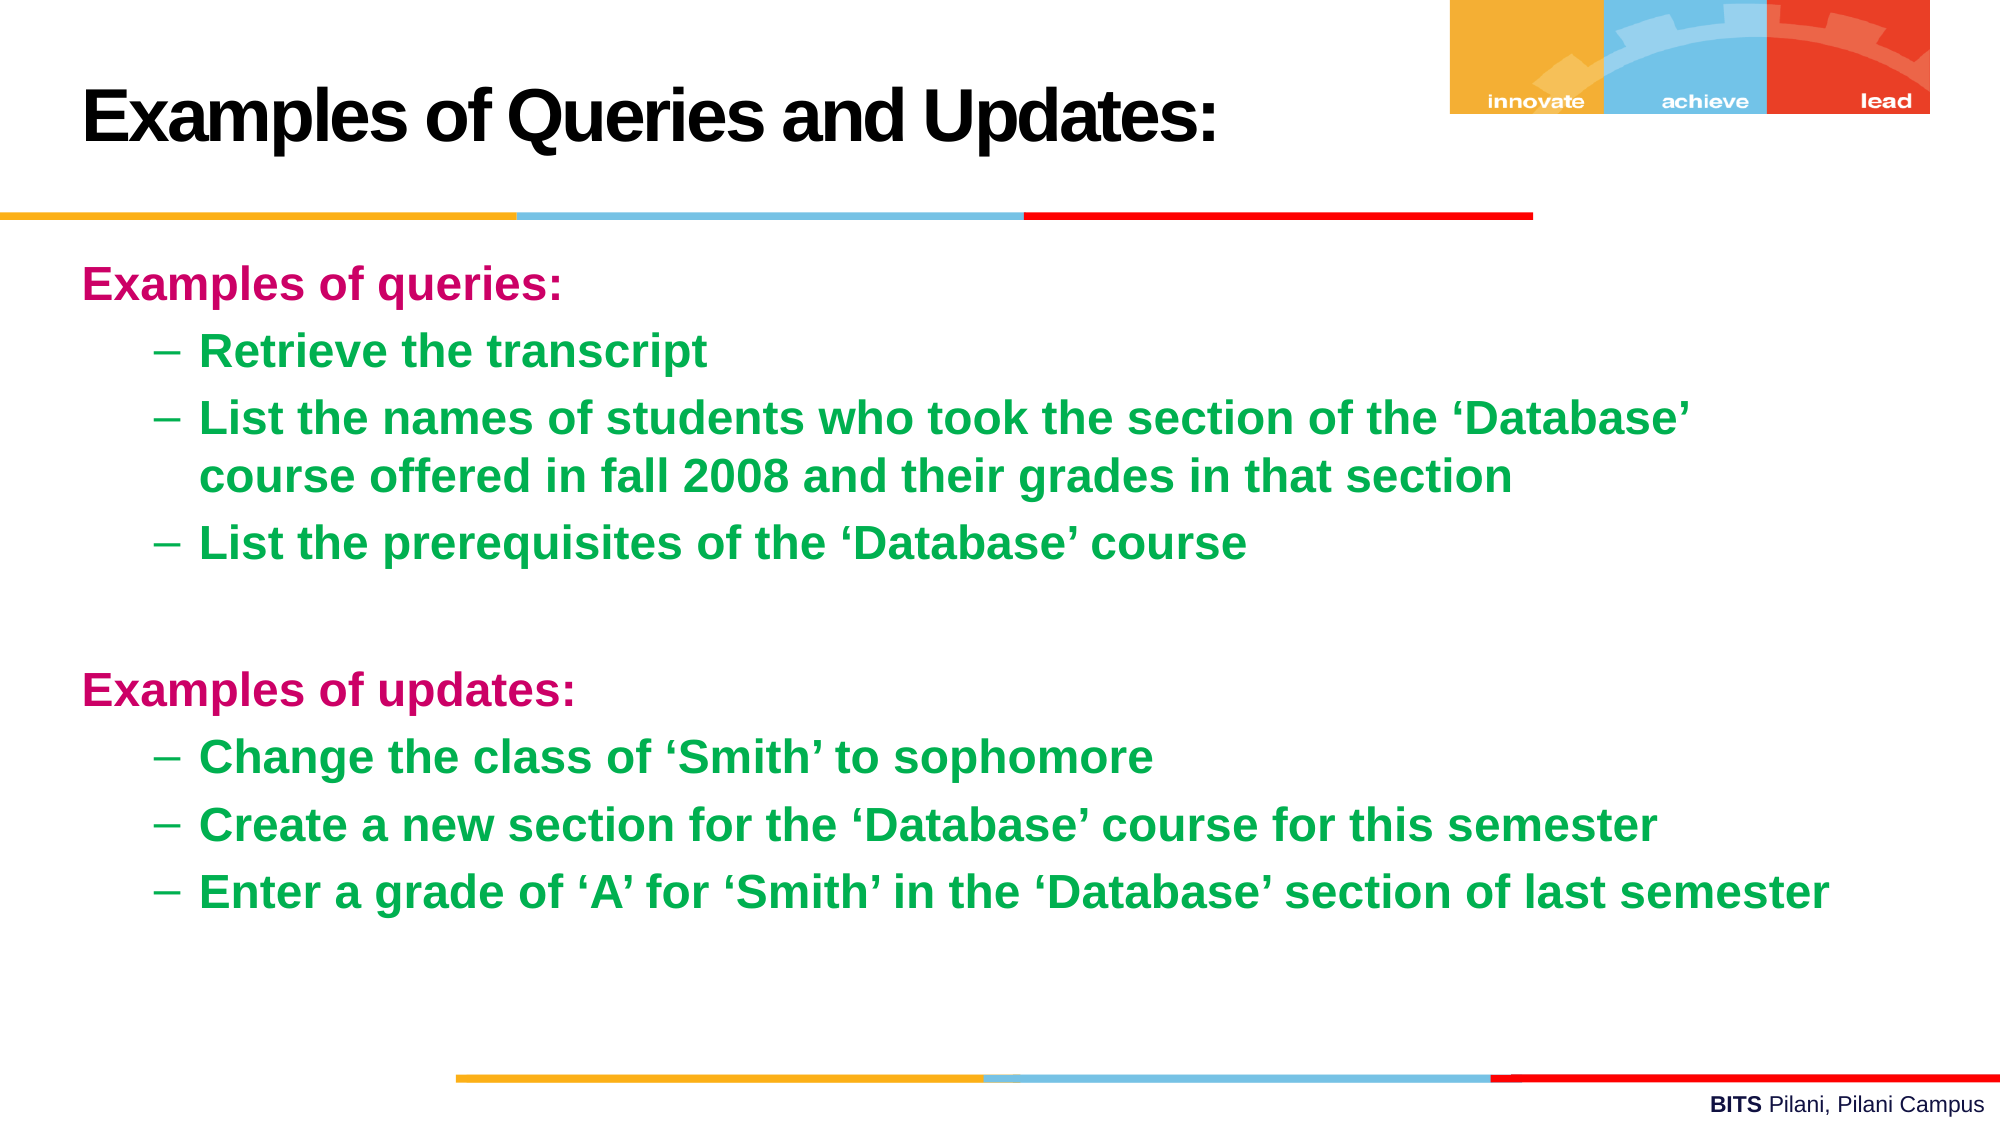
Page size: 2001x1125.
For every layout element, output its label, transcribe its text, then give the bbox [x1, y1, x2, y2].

picture [1449, 0, 1930, 114]
list Examples of queries: Retrieve the transcript List the names of students who took the section of the ‘Database’ course offered in fall 2008 and their grades in that section List the prerequisites of the ‘Database’ course Examples of updates: Change the class of ‘Smith’ to sophomore Create a new section for the ‘Database’ course for this semester Enter a grade of ‘A’ for ‘Smith’ in the ‘Database’ section of last semester [66, 245, 1867, 988]
list Examples of Queries and Updates: [66, 24, 1450, 213]
